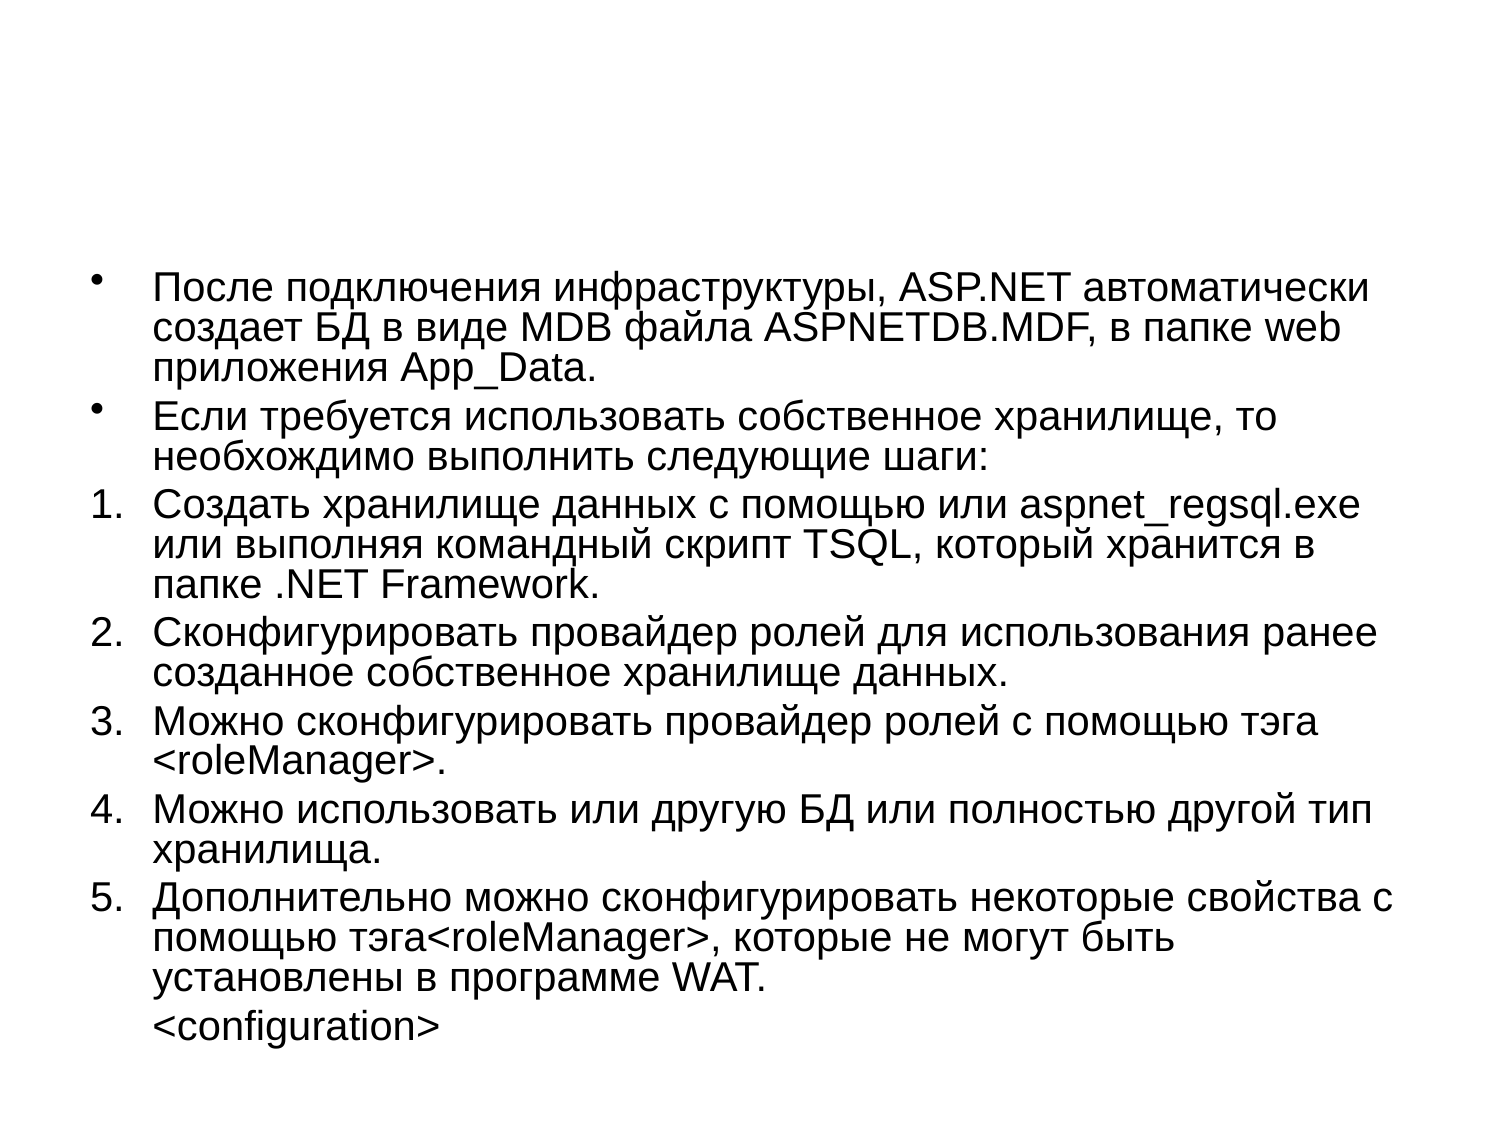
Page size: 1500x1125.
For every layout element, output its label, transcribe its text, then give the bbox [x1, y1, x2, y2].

list После подключения инфраструктуры, ASP.NET автоматически создает БД в виде MDB файла ASPNETDB.MDF, в папке web приложения App_Data. Если требуется использовать собственное хранилище, то необхождимо выполнить следующие шаги: Создать хранилище данных с помощью или aspnet_regsql.exe или выполняя командный скрипт TSQL, который хранится в папке .NET Framework. Сконфигурировать провайдер ролей для использования ранее созданное собственное хранилище данных. Можно сконфигурировать провайдер ролей с помощью тэга <roleManager>. Можно использовать или другую БД или полностью другой тип хранилища. Дополнительно можно сконфигурировать некоторые свойства с помощью тэга<roleManager>, которые не могут быть установлены в программе WAT. <configuration> [74, 262, 1426, 1095]
